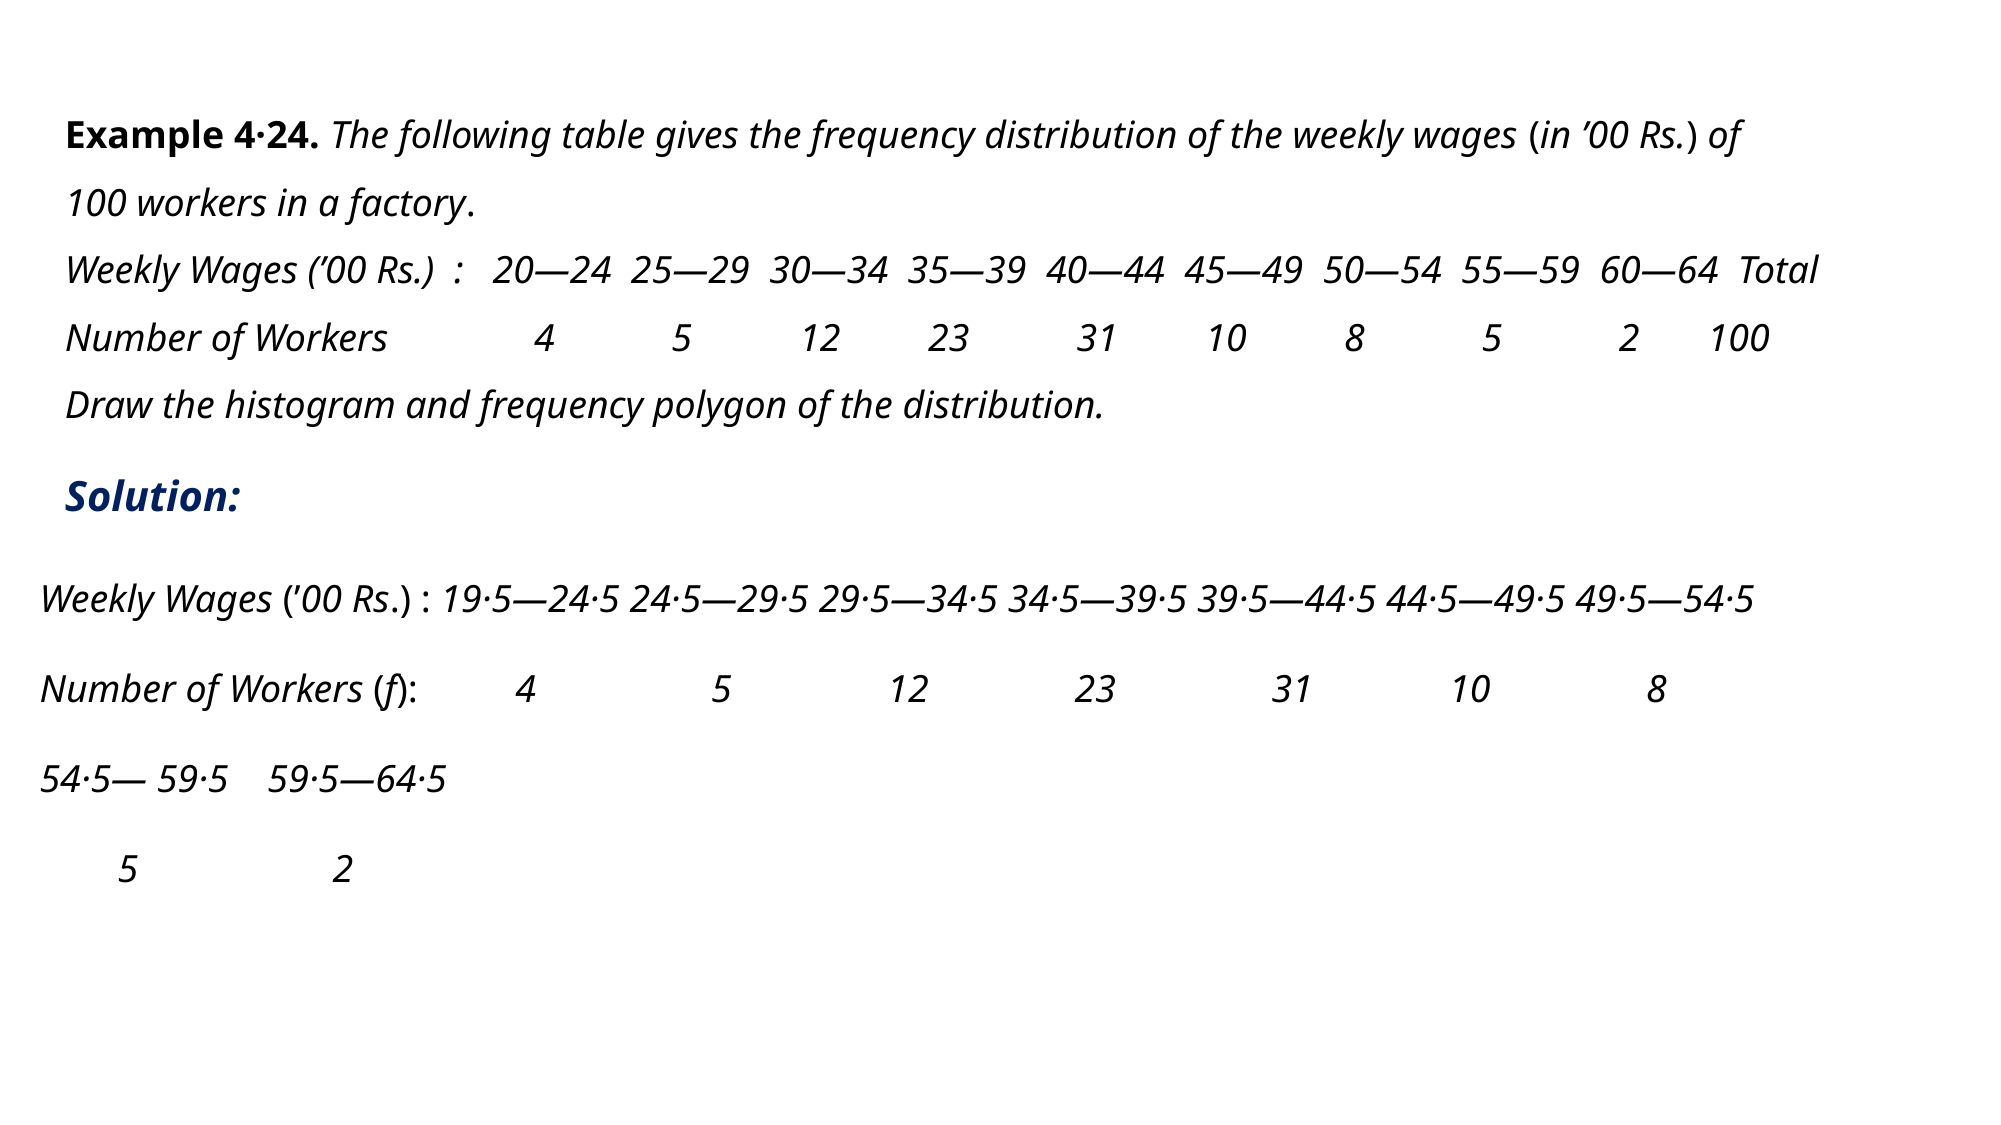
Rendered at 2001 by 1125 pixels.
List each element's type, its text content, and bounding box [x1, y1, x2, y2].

text_box Weekly Wages (’00 Rs.) : 19·5—24·5 24·5—29·5 29·5—34·5 34·5—39·5 39·5—44·5 44·5—49·5 49·5—54·5 Number of Workers (f): 4 5 12 23 31 10 8 54·5— 59·5 59·5—64·5 5 2 [24, 523, 1984, 898]
text_box Example 4·24. The following table gives the frequency distribution of the weekly wages (in ’00 Rs.) of 100 workers in a factory. Weekly Wages (’00 Rs.) : 20—24 25—29 30—34 35—39 40—44 45—49 50—54 55—59 60—64 Total Number of Workers 4 5 12 23 31 10 8 5 2 100 Draw the histogram and frequency polygon of the distribution. [50, 81, 1985, 434]
text_box Solution: [50, 462, 1050, 528]
